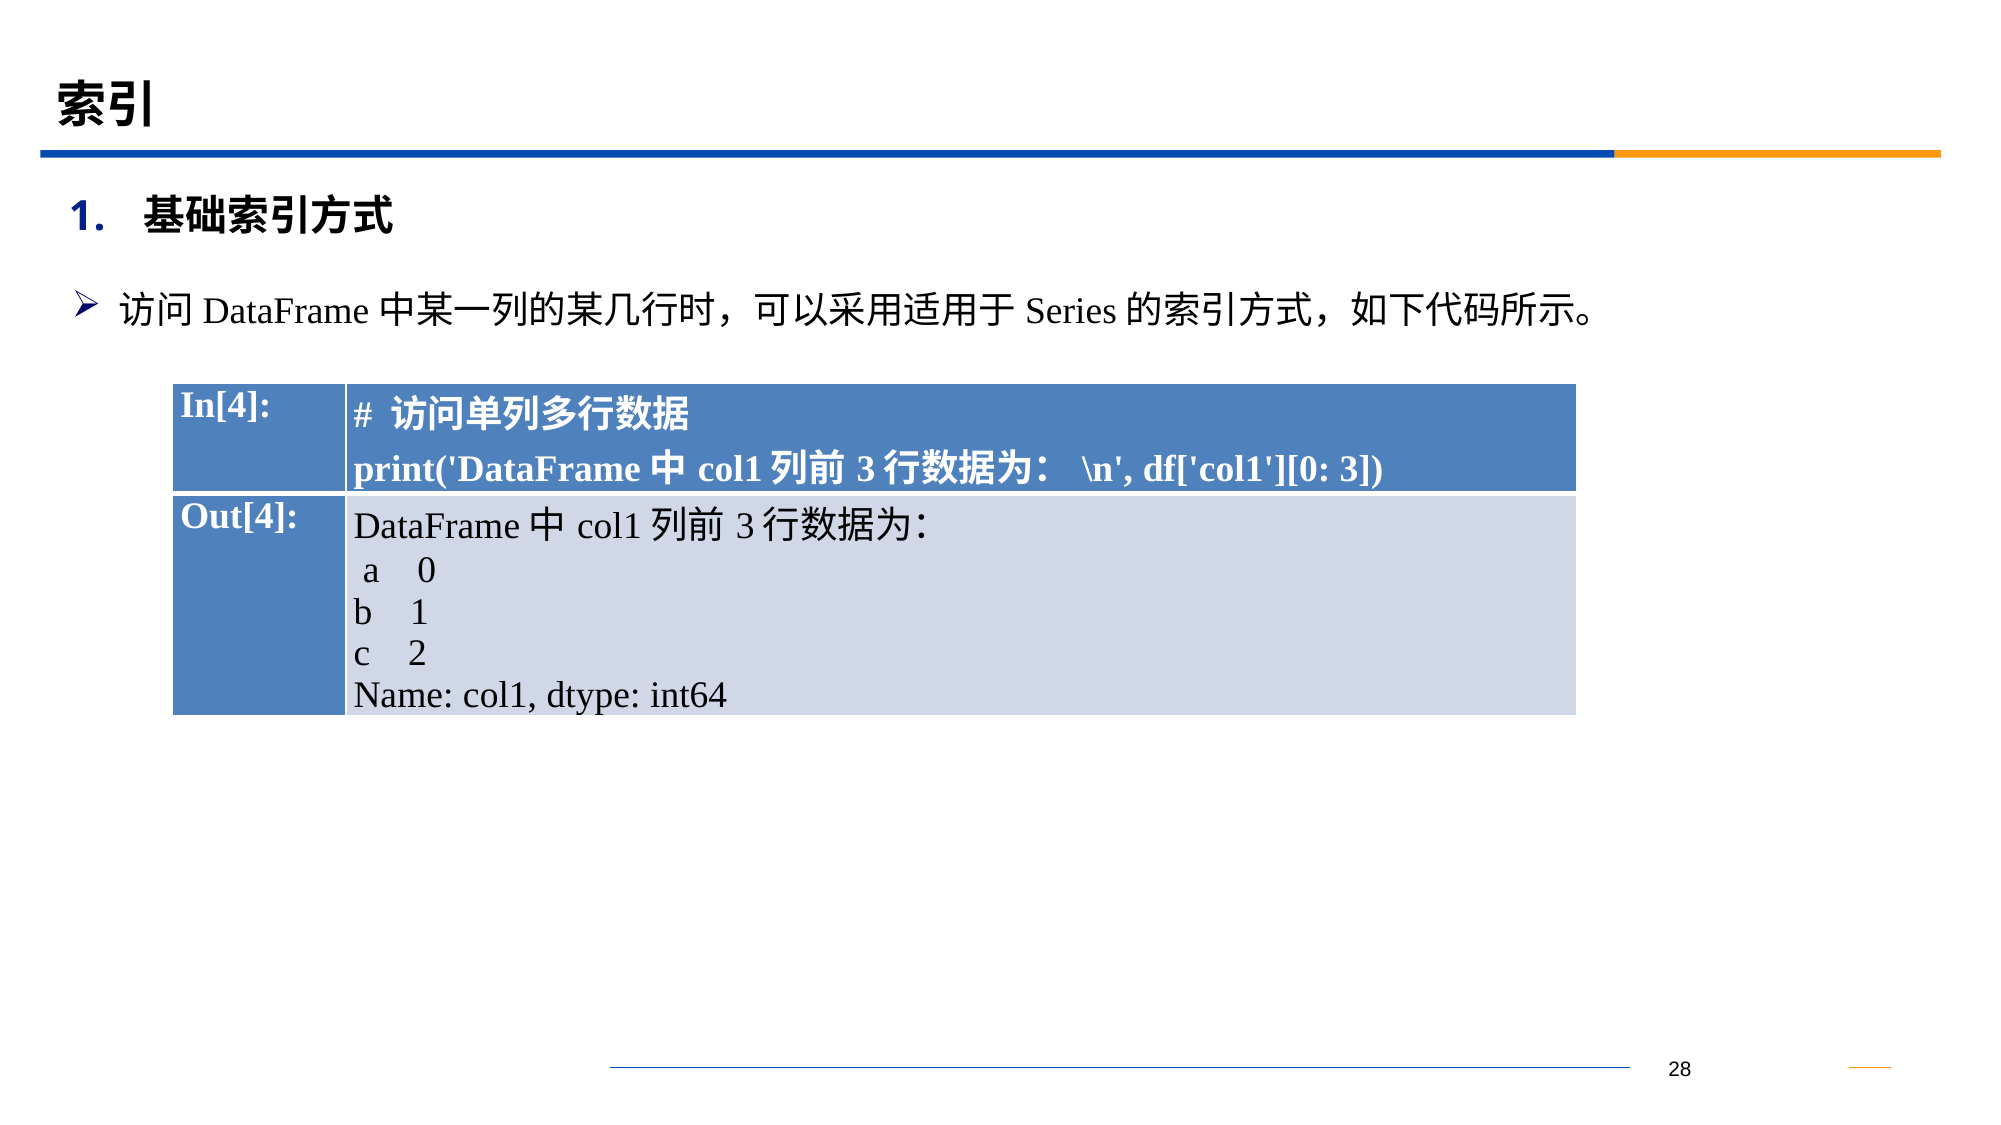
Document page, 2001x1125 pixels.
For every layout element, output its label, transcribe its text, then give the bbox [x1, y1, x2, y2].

list 基础索引方式 [53, 178, 1877, 249]
table_header In[4]: [173, 384, 345, 491]
table_cell Out[4]: [173, 496, 345, 715]
text_box 访问DataFrame中某一列的某几行时，可以采用适用于Series的索引方式，如下代码所示。 [56, 255, 1945, 362]
table_header # 访问单列多行数据 print('DataFrame中col1列前3行数据为：\n', df['col1'][0: 3]) [347, 384, 1576, 491]
title 索引 [41, 58, 1842, 146]
table_cell DataFrame中col1列前3行数据为： a 0 b 1 c 2 Name: col1, dtype: int64 [347, 496, 1576, 715]
